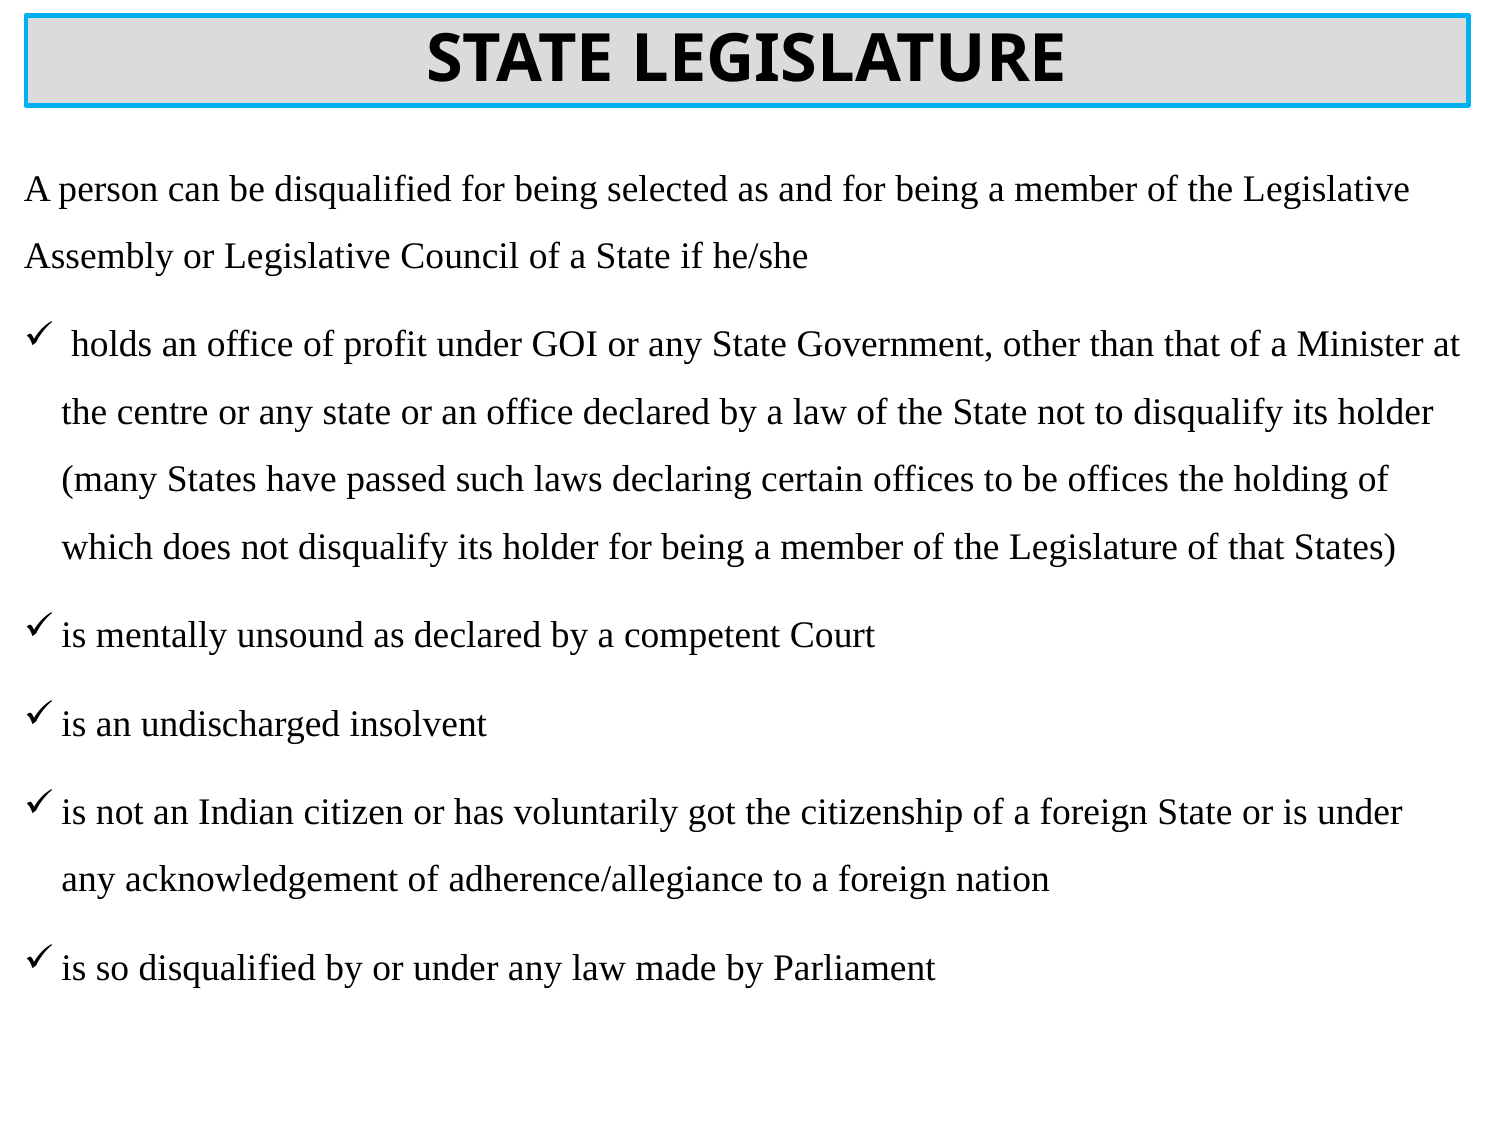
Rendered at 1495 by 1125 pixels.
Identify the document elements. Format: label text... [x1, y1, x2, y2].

title STATE LEGISLATURE [25, 15, 1469, 106]
list A person can be disqualified for being selected as and for being a member of the Legislative Assembly or Legislative Council of a State if he/she holds an office of profit under GOI or any State Government, other than that of a Minister at the centre or any state or an office declared by a law of the State not to disqualify its holder (many States have passed such laws declaring certain offices to be offices the holding of which does not disqualify its holder for being a member of the Legislature of that States) is mentally unsound as declared by a competent Court is an undischarged insolvent is not an Indian citizen or has voluntarily got the citizenship of a foreign State or is under any acknowledgement of adherence/allegiance to a foreign nation is so disqualified by or under any law made by Parliament [8, 133, 1480, 1072]
